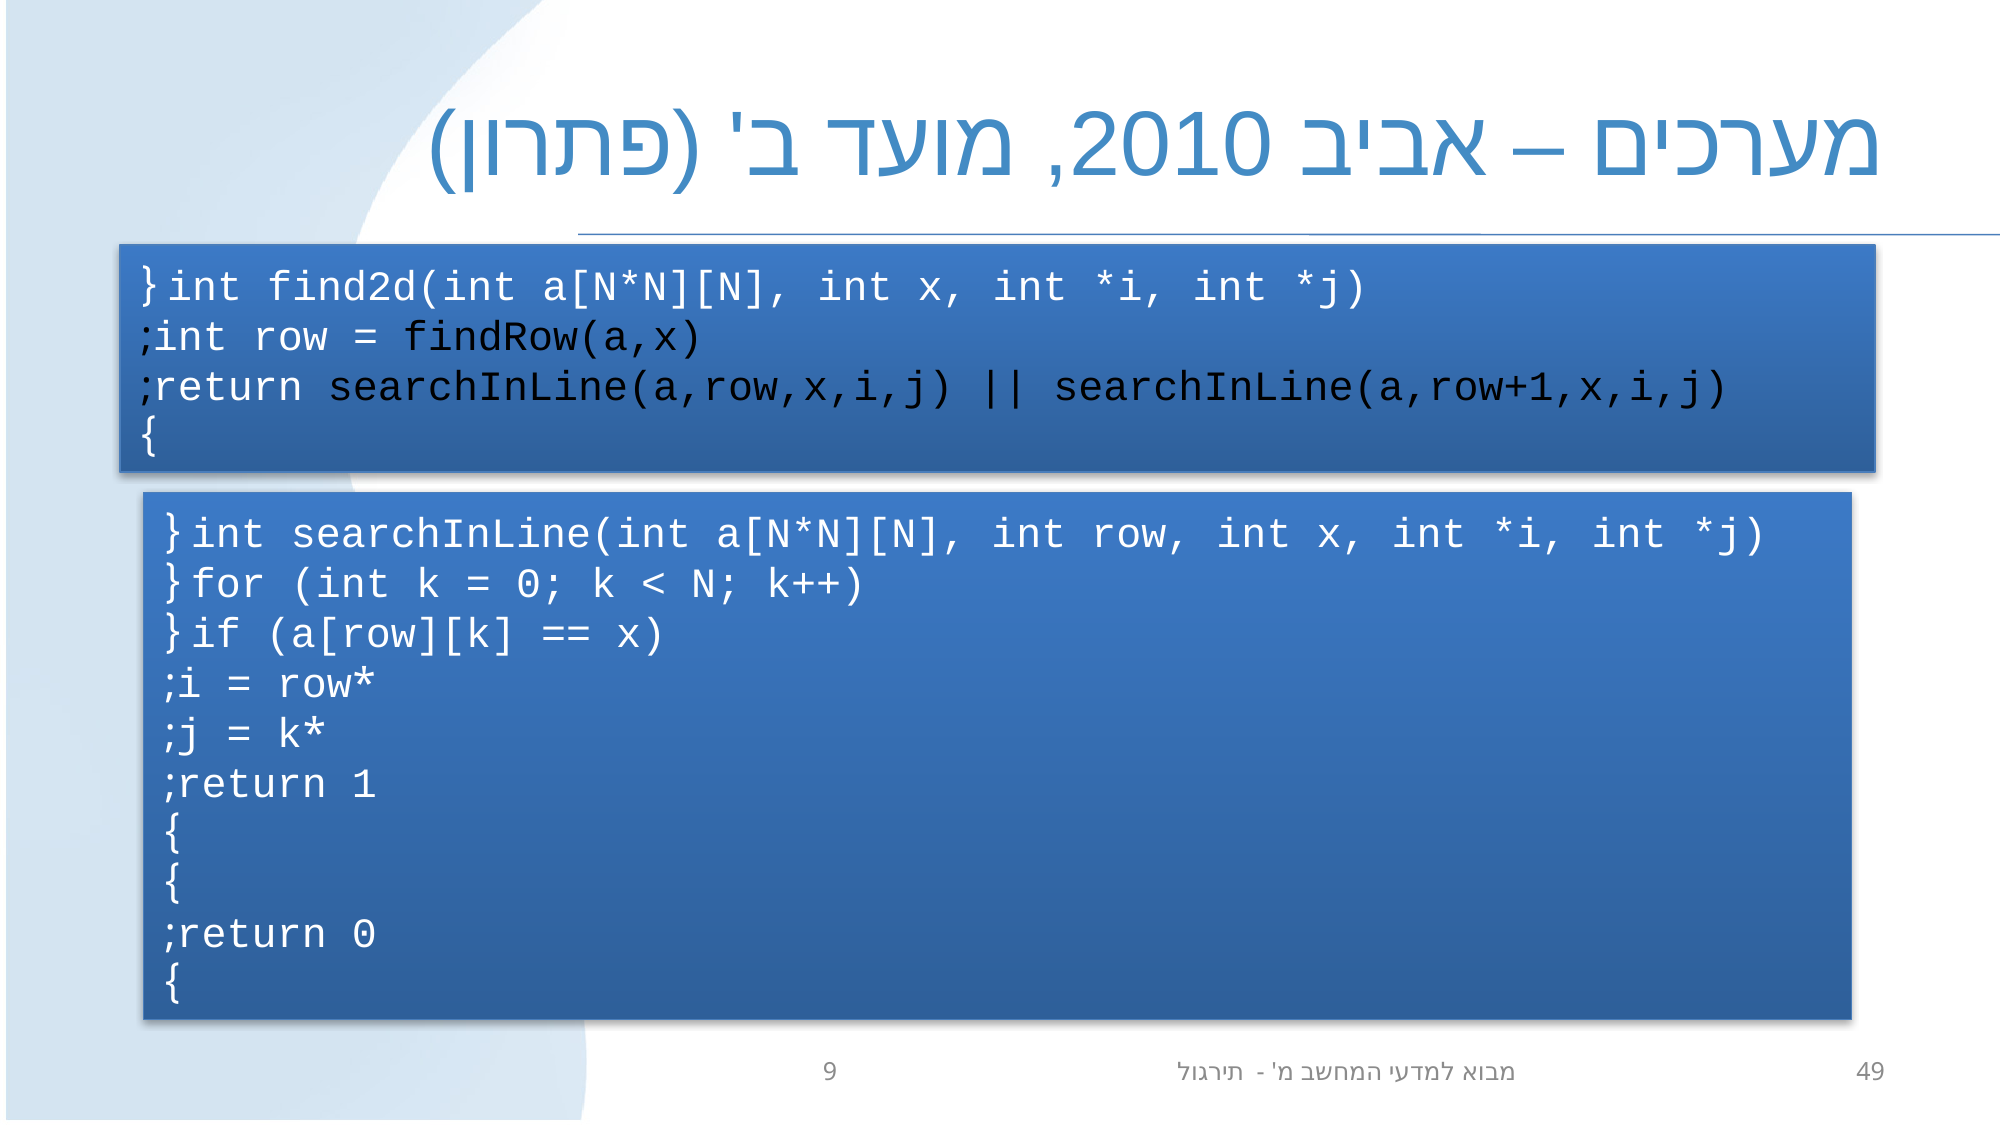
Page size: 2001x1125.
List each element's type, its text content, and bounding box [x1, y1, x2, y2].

title מערכים – אביב 2010, מועד ב' (פתרון) [99, 44, 1901, 233]
slide_number 49 [1433, 1042, 1900, 1103]
text_box int searchInLine(int a[N*N][N], int row, int x, int *i, int *j) { for (int k = 0; k < N; k++) { if (a[row][k] == x) { *i = row; *j = k; return 1; } } return 0; } [143, 492, 1852, 1020]
text_box int find2d(int a[N*N][N], int x, int *i, int *j) { int row = findRow(a,x); return searchInLine(a,row,x,i,j) || searchInLine(a,row+1,x,i,j); } [119, 244, 1876, 473]
picture [0, 0, 2001, 1125]
footer מבוא למדעי המחשב מ' - תירגול 9 [683, 1042, 1317, 1103]
